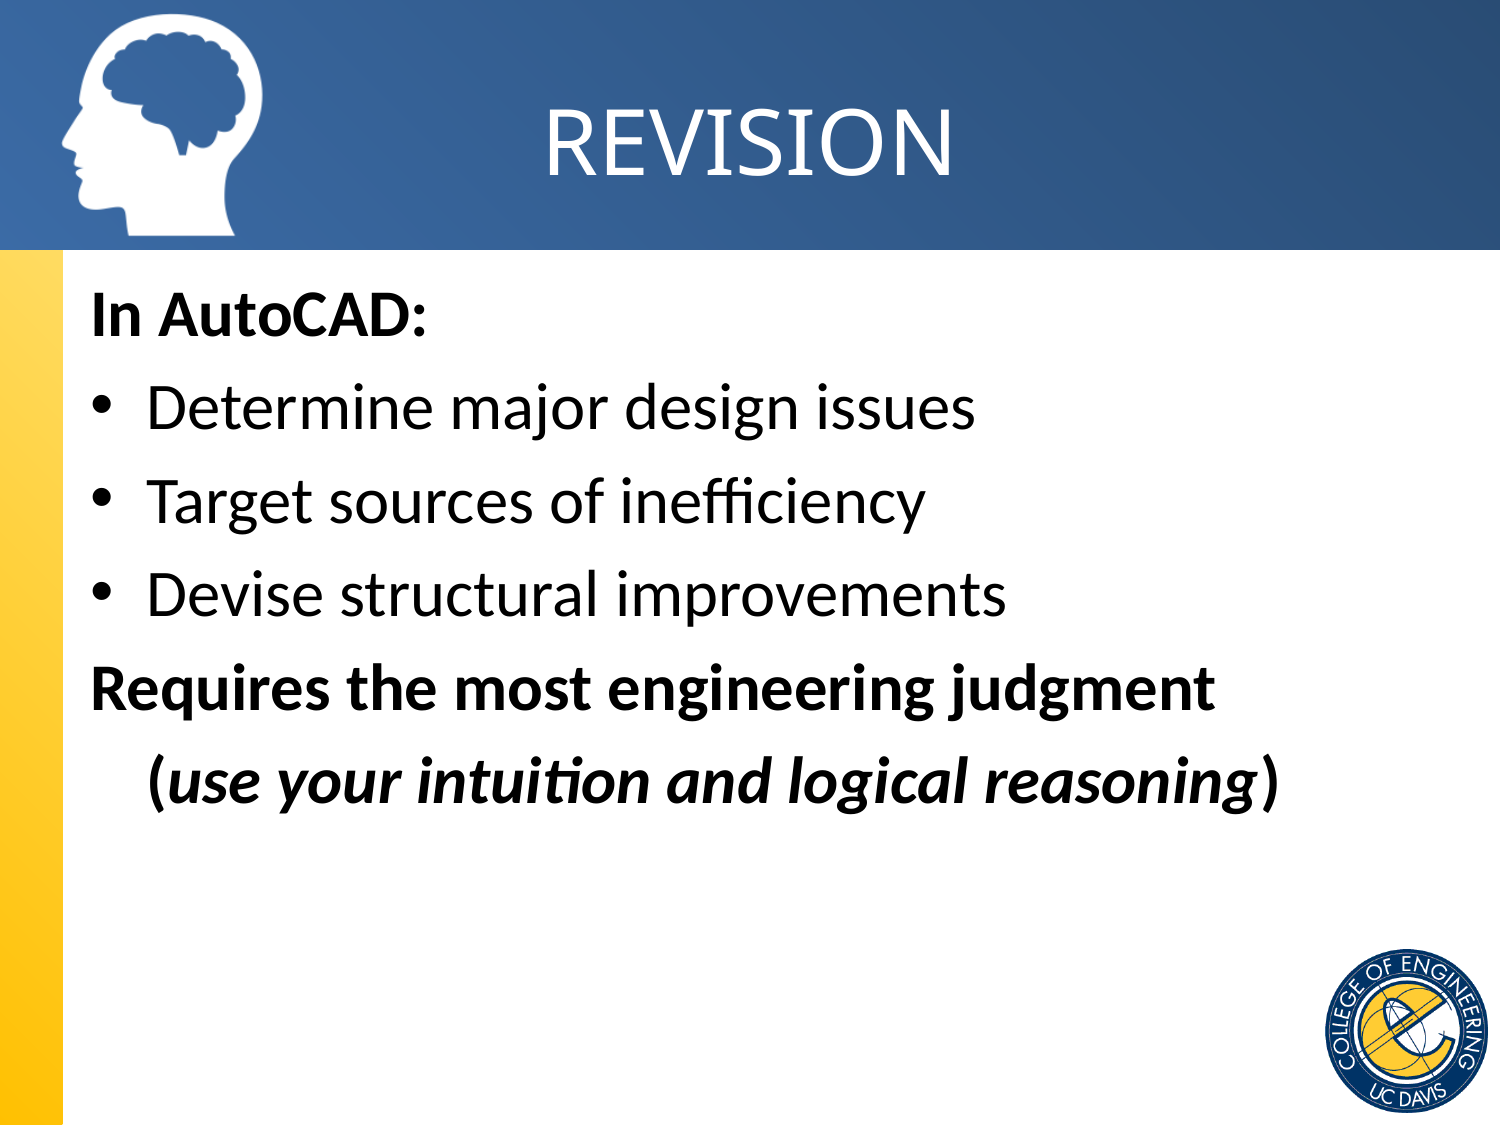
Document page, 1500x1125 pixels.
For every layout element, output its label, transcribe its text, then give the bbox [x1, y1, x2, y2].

title REVISION [279, 45, 1425, 233]
list In AutoCAD: Determine major design issues Target sources of inefficiency Devise structural improvements Requires the most engineering judgment (use your intuition and logical reasoning) [75, 262, 1425, 1005]
picture [1325, 949, 1488, 1113]
picture [49, 12, 276, 238]
